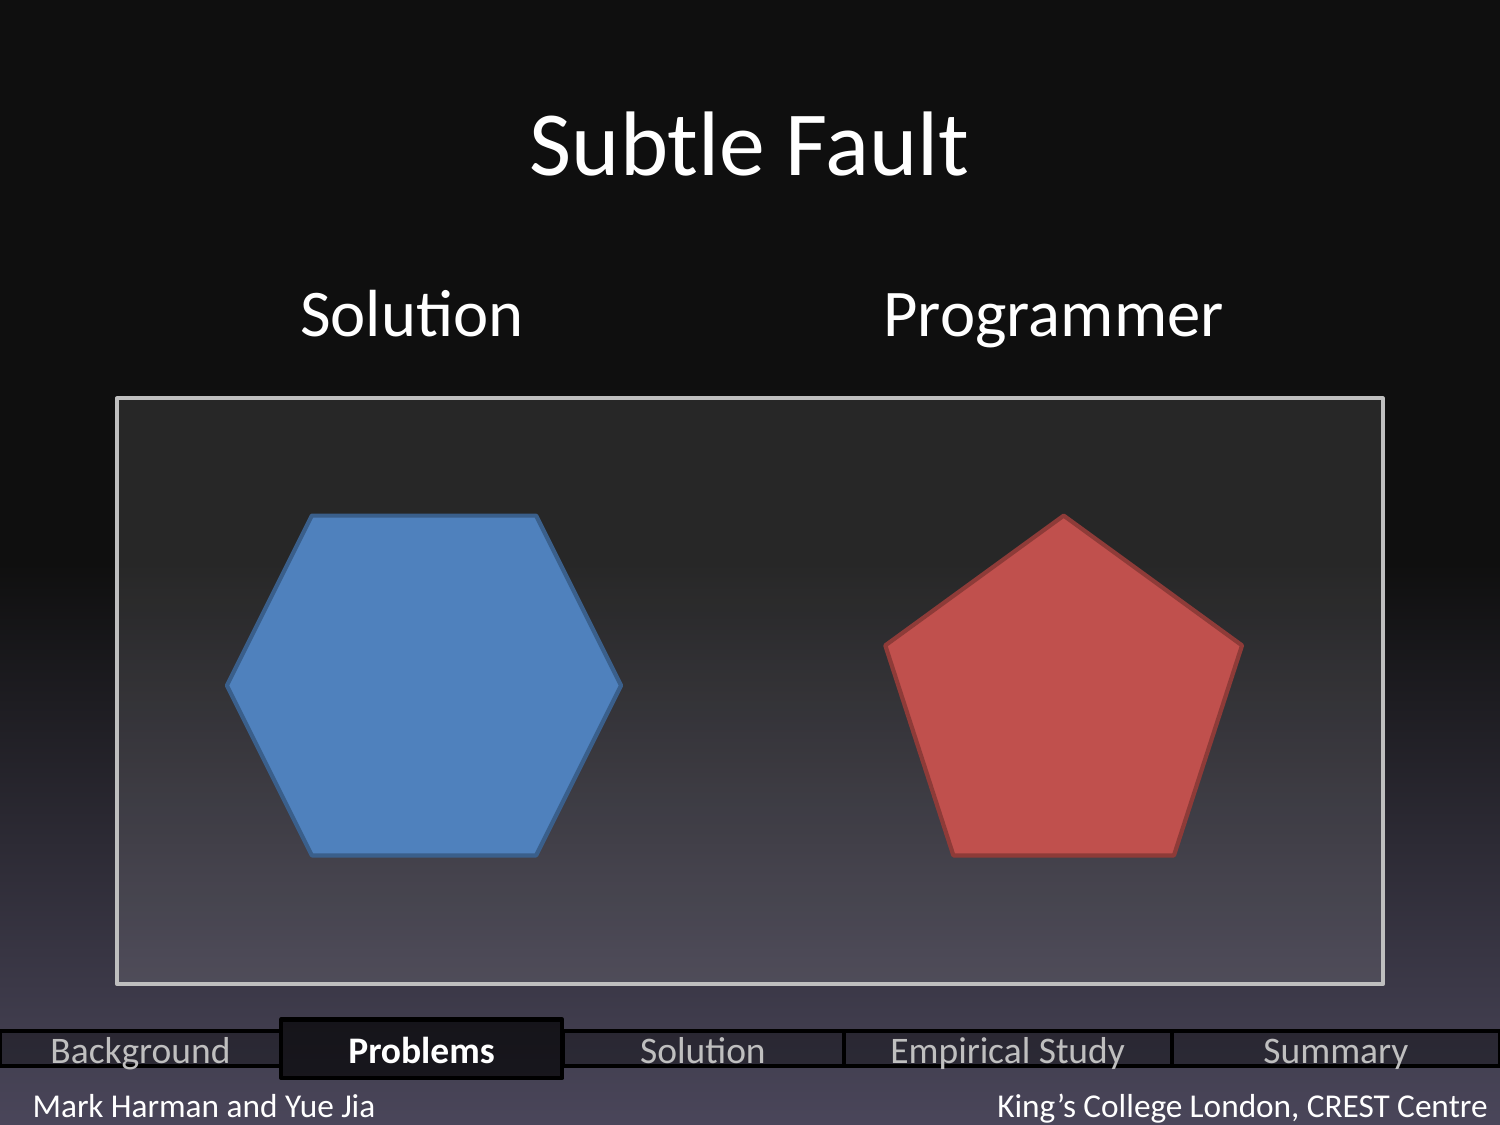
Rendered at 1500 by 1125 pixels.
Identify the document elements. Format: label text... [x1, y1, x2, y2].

text_box Summary [1170, 1029, 1500, 1068]
text_box [225, 513, 623, 858]
text_box Solution [564, 1029, 842, 1068]
title Subtle Fault [75, 45, 1425, 233]
text_box Background [0, 1029, 279, 1068]
list Solution Programmer [75, 262, 1425, 1005]
text_box Problems [279, 1017, 564, 1080]
text_box [883, 513, 1245, 858]
text_box Empirical Study [842, 1029, 1170, 1068]
text_box [115, 396, 1385, 986]
text_box Mark Harman and Yue Jia King’s College London, CREST Centre [2, 1068, 1500, 1125]
